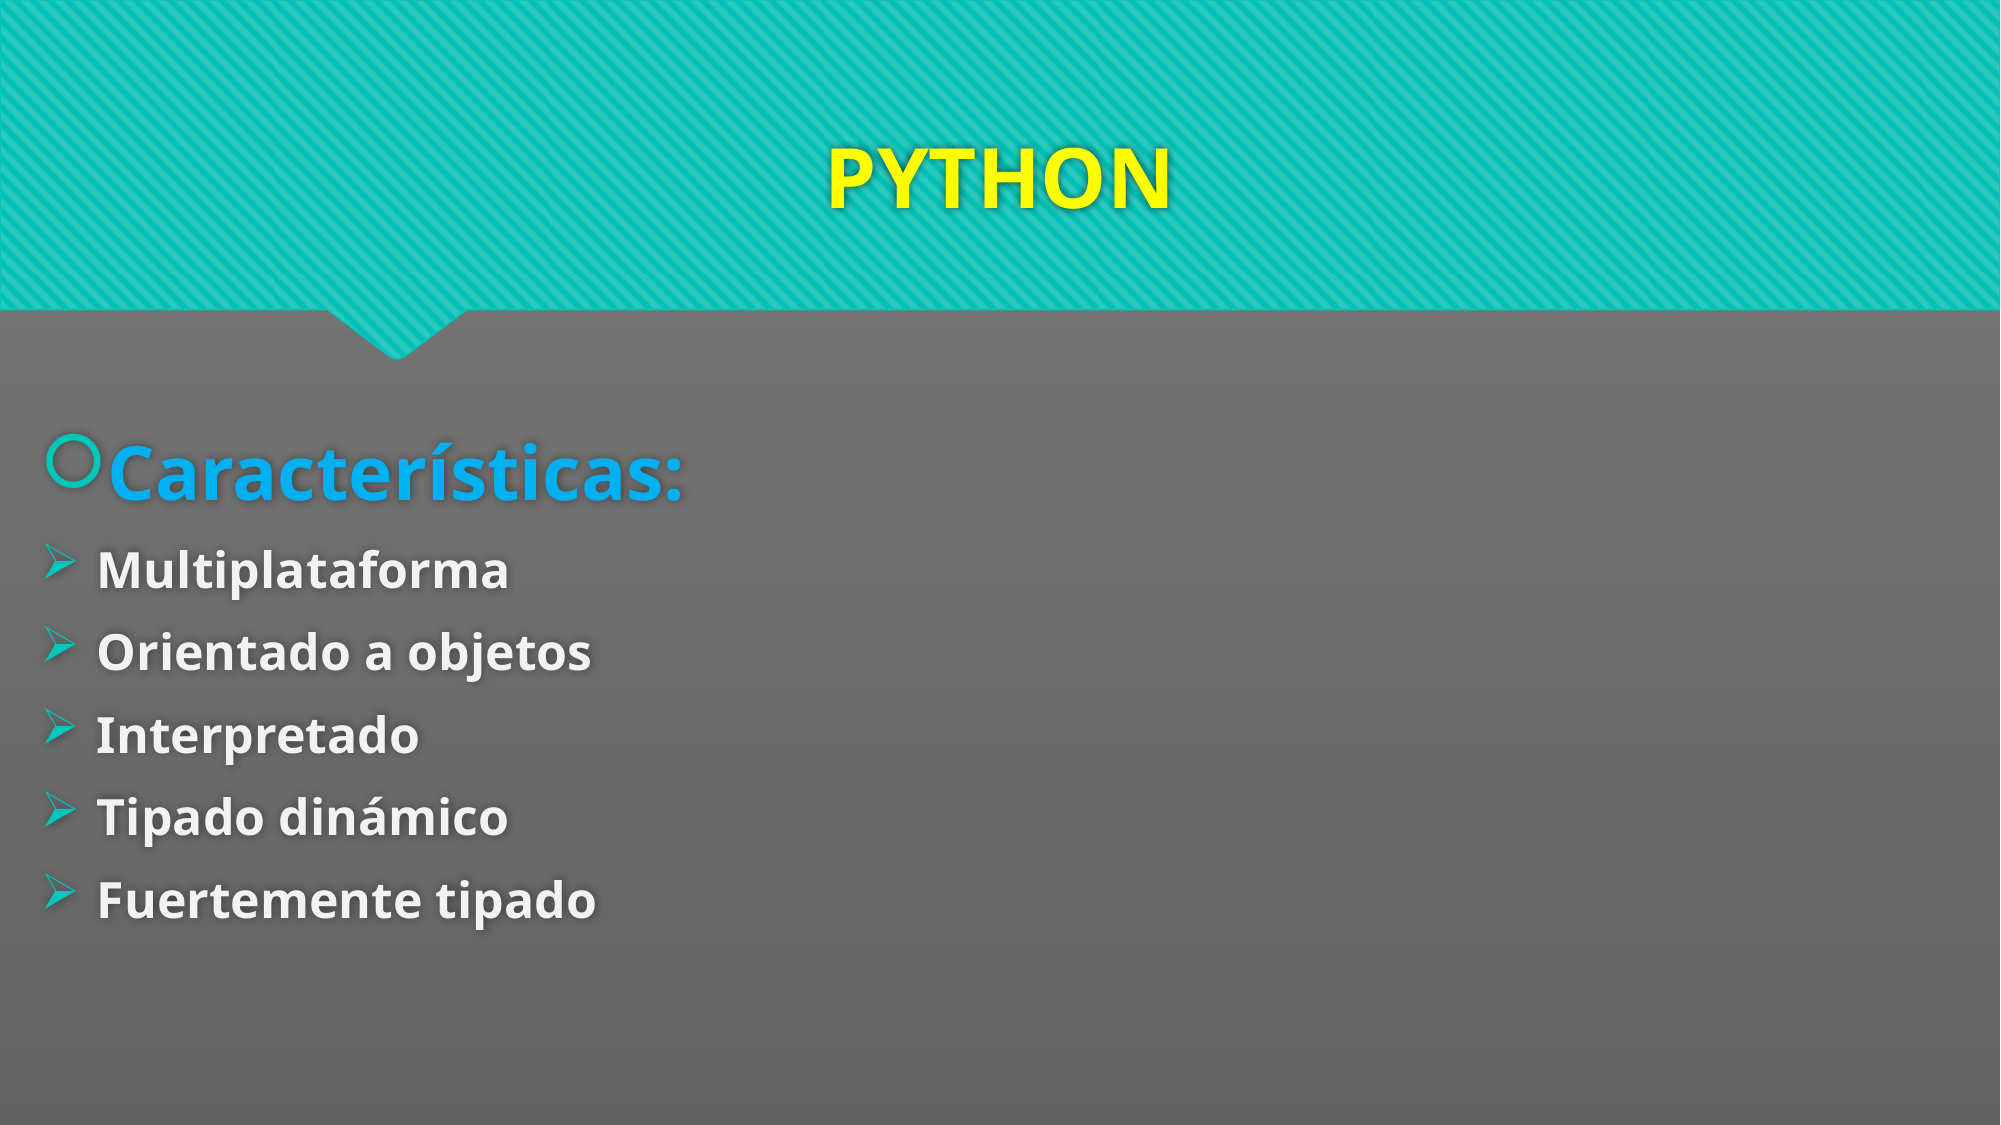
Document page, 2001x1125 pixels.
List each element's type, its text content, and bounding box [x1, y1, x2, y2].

title PYTHON [132, 73, 1868, 226]
list Características: Multiplataforma Orientado a objetos Interpretado Tipado dinámico Fuertemente tipado [25, 232, 1868, 1049]
